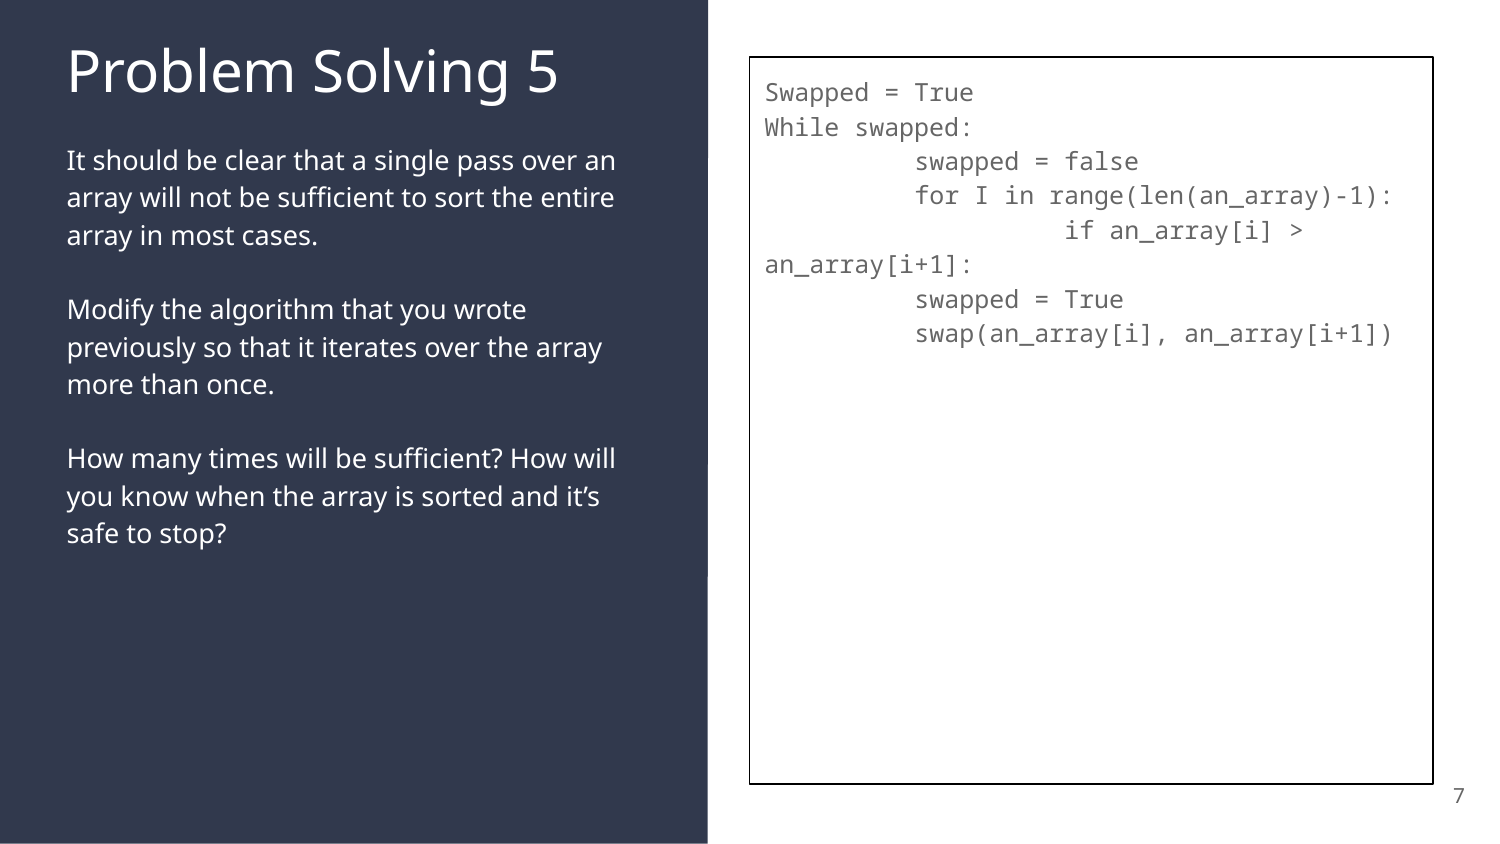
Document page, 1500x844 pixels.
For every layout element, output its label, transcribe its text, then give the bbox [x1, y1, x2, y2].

list It should be clear that a single pass over an array will not be sufficient to sort the entire array in most cases. Modify the algorithm that you wrote previously so that it iterates over the array more than once. How many times will be sufficient? How will you know when the array is sorted and it’s safe to stop? [51, 123, 660, 602]
slide_number 7 [1389, 764, 1480, 830]
title Problem Solving 5 [51, 19, 660, 123]
list Swapped = True While swapped: swapped = false for I in range(len(an_array)-1): if an_array[i] > an_array[i+1]: swapped = True swap(an_array[i], an_array[i+1]) [749, 57, 1433, 785]
